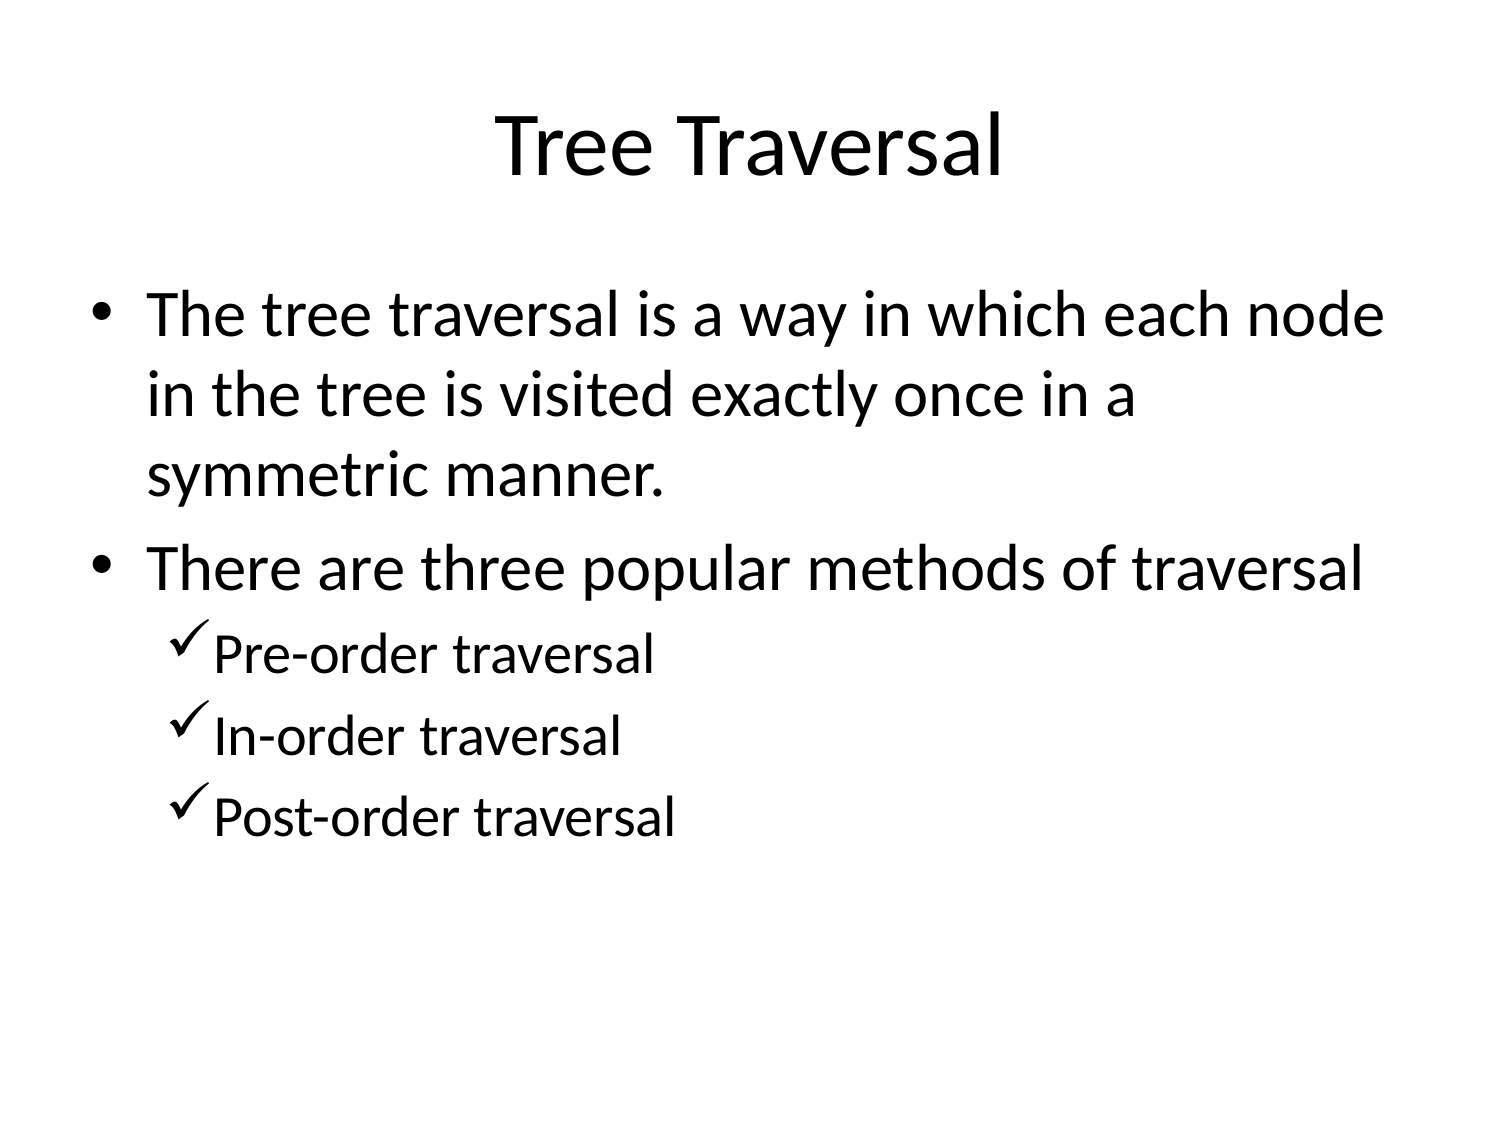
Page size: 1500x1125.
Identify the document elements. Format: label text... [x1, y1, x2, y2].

list The tree traversal is a way in which each node in the tree is visited exactly once in a symmetric manner. There are three popular methods of traversal Pre-order traversal In-order traversal Post-order traversal [75, 262, 1425, 1005]
title Tree Traversal [75, 45, 1425, 233]
